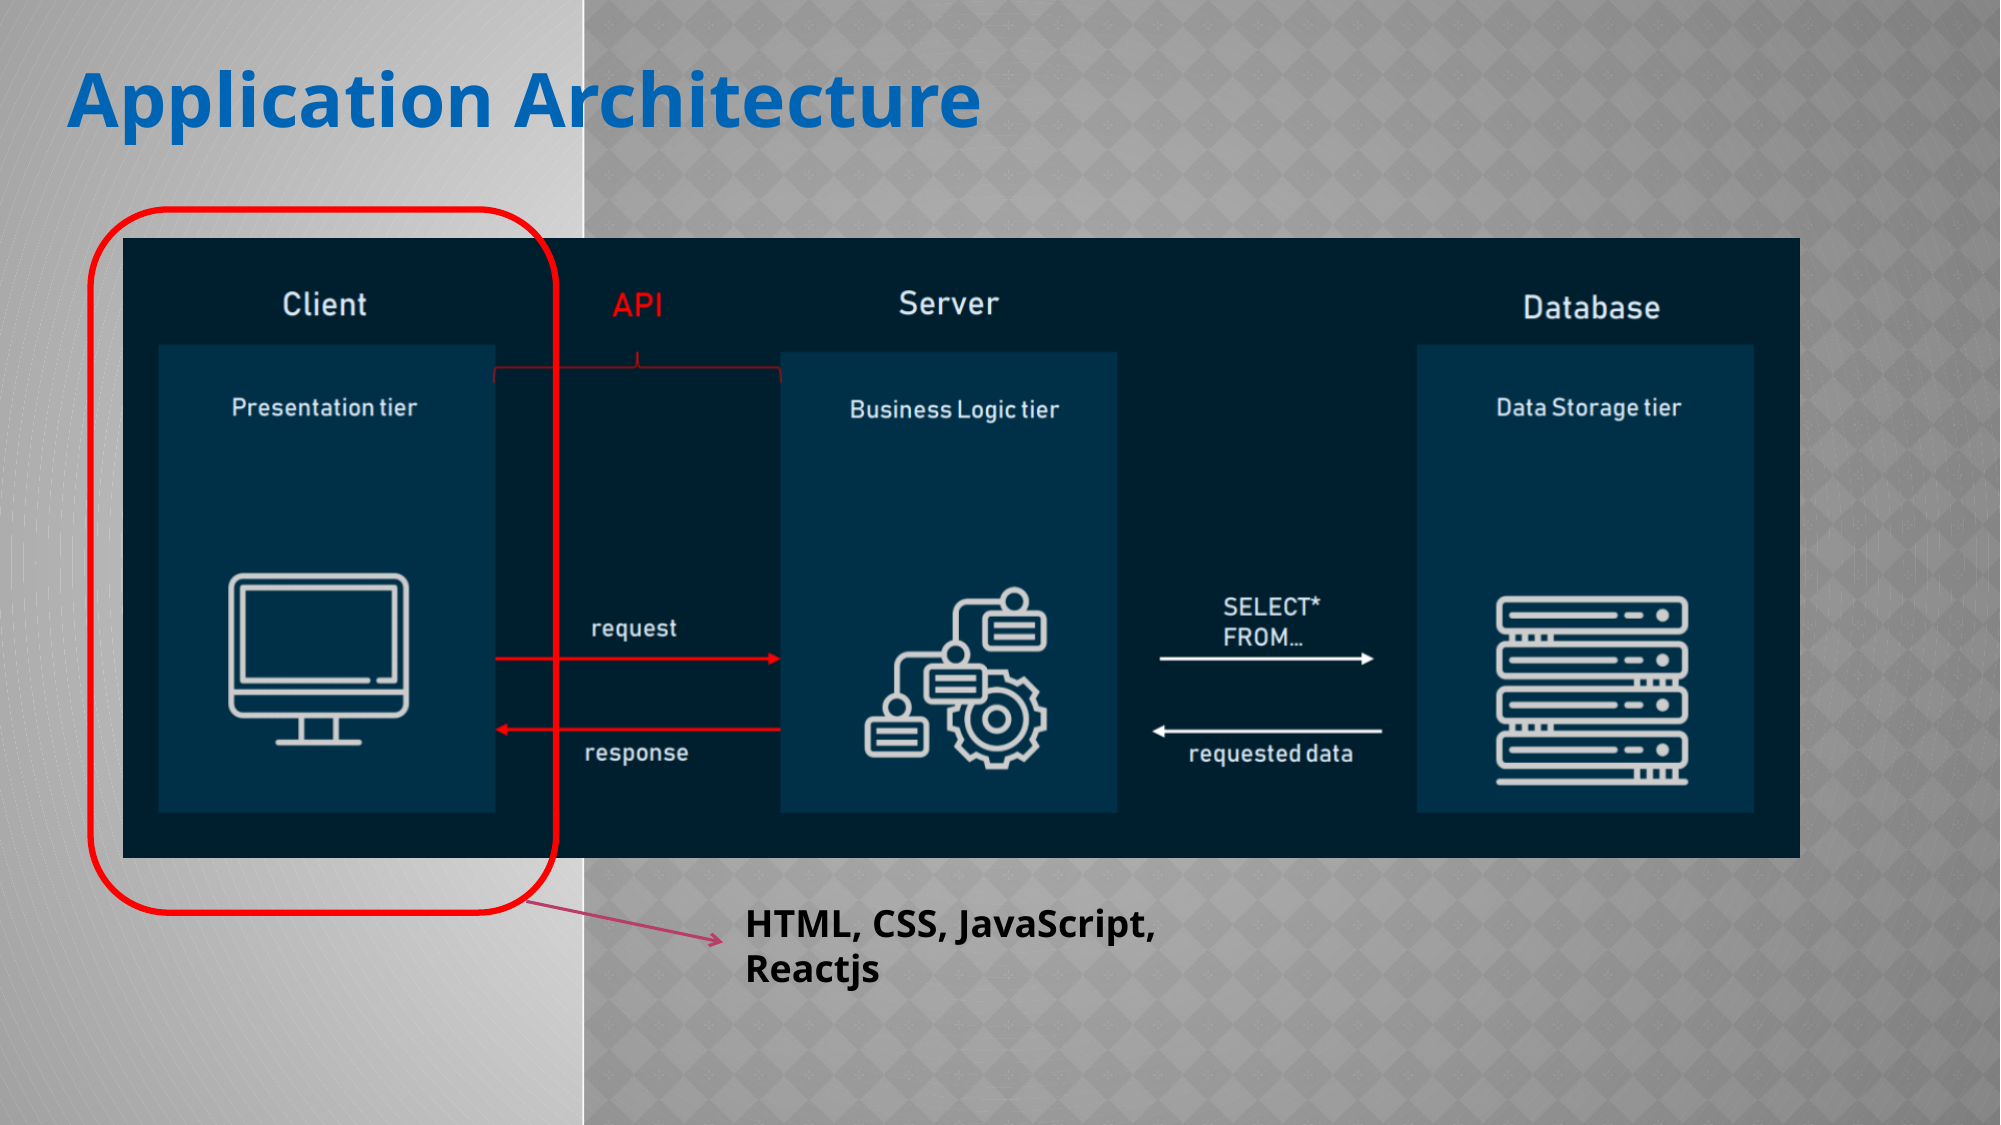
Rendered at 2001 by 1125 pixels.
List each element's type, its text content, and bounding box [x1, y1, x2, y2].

picture [123, 238, 1801, 859]
text_box [87, 206, 552, 916]
text_box Application Architecture [52, 54, 1659, 159]
text_box HTML, CSS, JavaScript, Reactjs [730, 892, 1185, 998]
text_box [525, 900, 724, 943]
